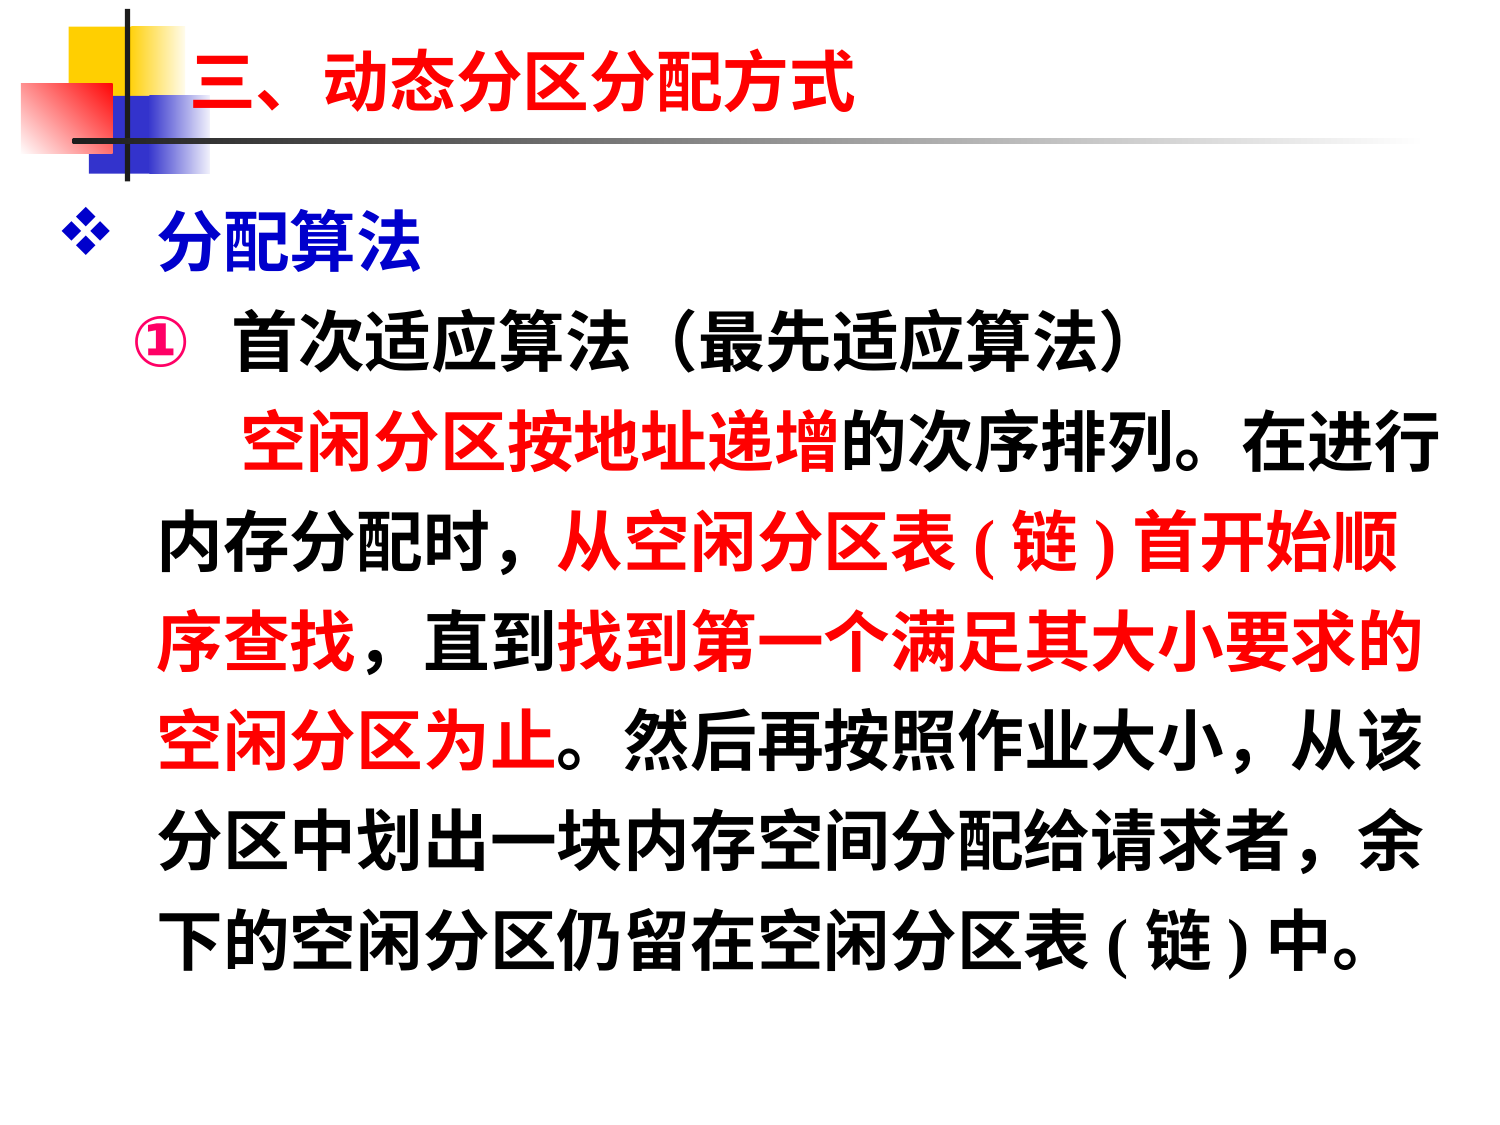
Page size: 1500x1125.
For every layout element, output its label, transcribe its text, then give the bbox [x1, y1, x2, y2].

list 分配算法 首次适应算法（最先适应算法） 空闲分区按地址递增的次序排列。在进行内存分配时，从空闲分区表(链)首开始顺序查找，直到找到第一个满足其大小要求的空闲分区为止。然后再按照作业大小，从该分区中划出一块内存空间分配给请求者，余下的空闲分区仍留在空闲分区表(链)中。 [41, 172, 1459, 1050]
title 三、动态分区分配方式 [174, 15, 1289, 127]
